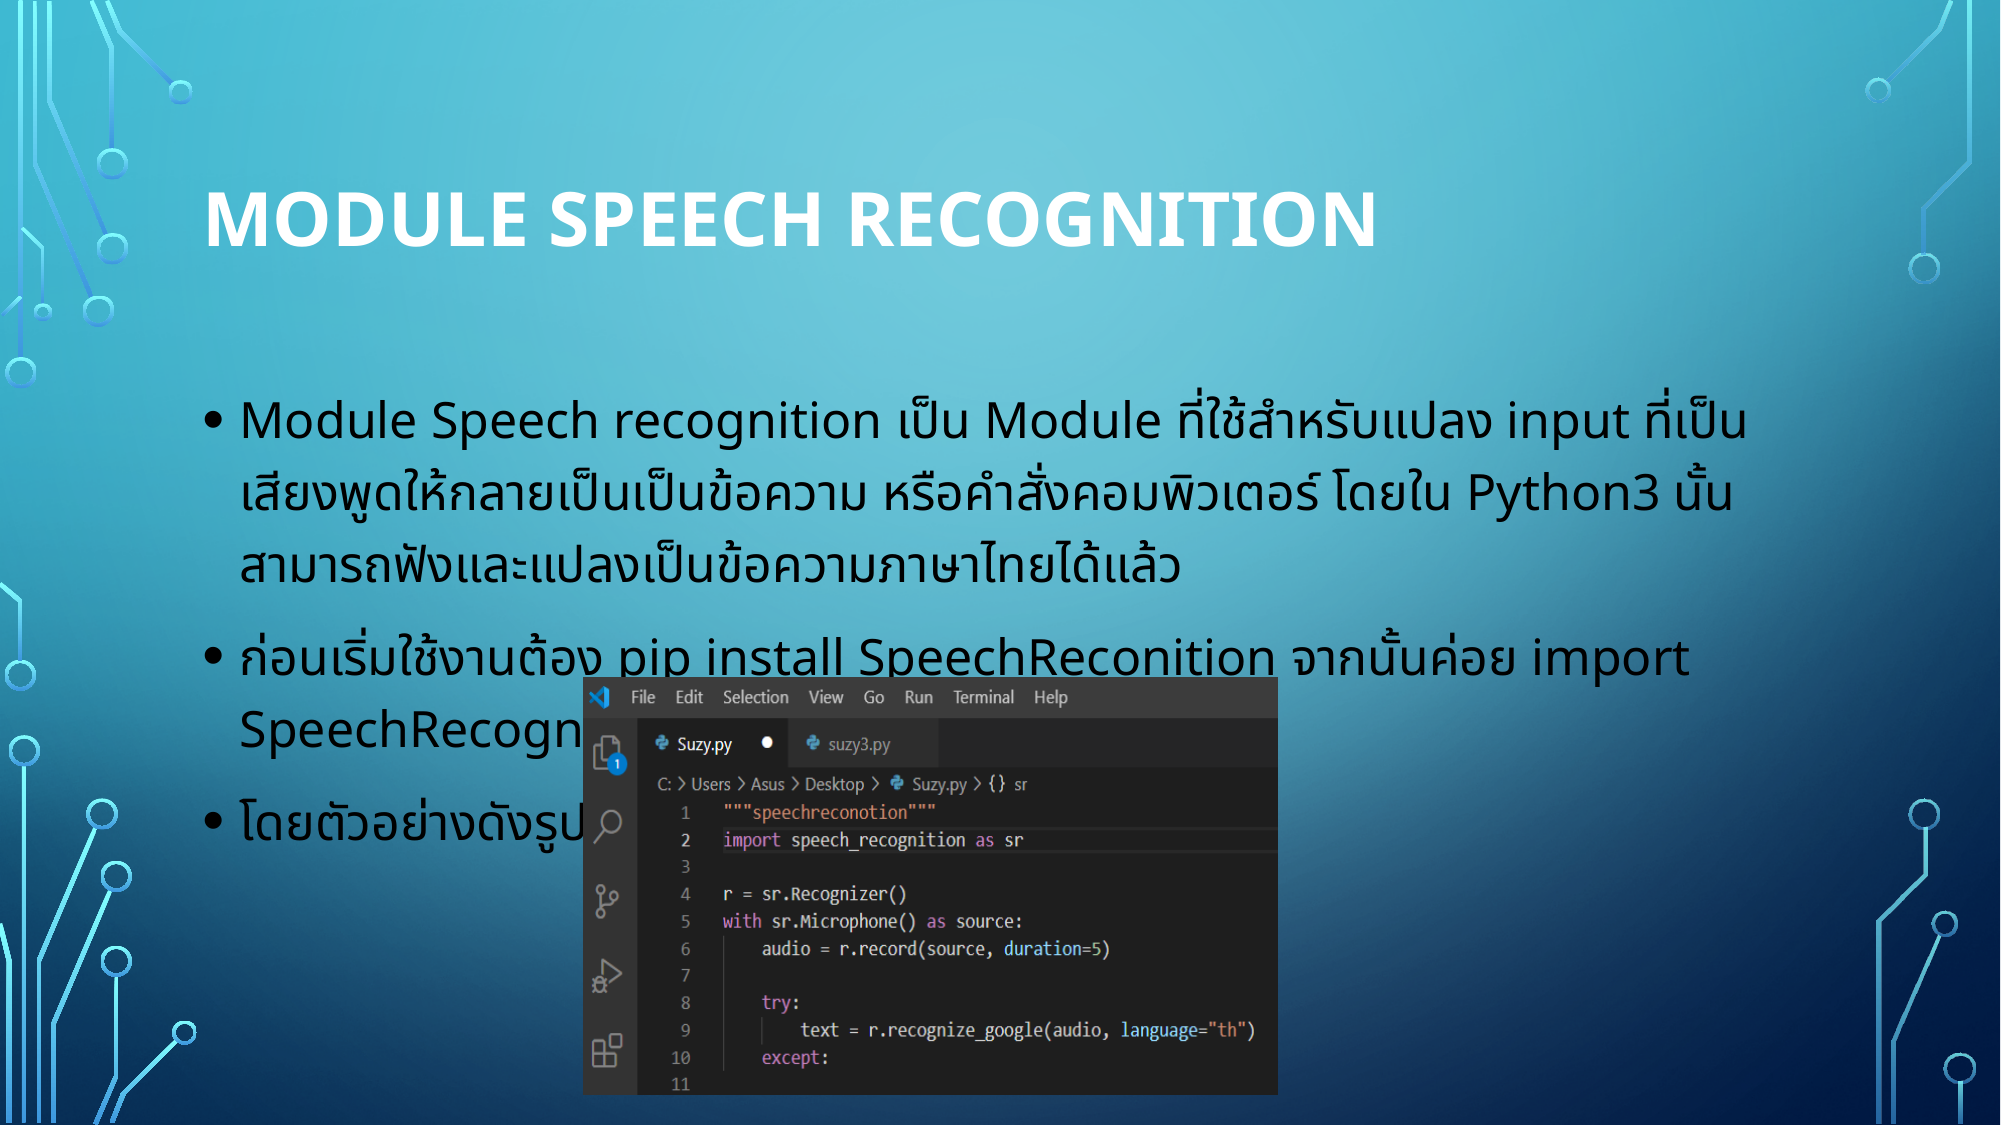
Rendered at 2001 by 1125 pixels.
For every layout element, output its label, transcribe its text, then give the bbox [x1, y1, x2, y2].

picture [583, 676, 1278, 1095]
title MODULE SPEECH RECOGNITION [187, 101, 1813, 344]
list Module Speech recognition เป็น Module ที่ใช้สำหรับแปลง input ที่เป็นเสียงพูดให้กลายเป็นเป็นข้อความ หรือคำสั่งคอมพิวเตอร์ โดยใน Python3 นั้นสามารถฟังและแปลงเป็นข้อความภาษาไทยได้แล้ว ก่อนเริ่มใช้งานต้อง pip install SpeechReconition จากนั้นค่อย import SpeechRecognition as sr โดยตัวอย่างดังรูป [187, 369, 1813, 950]
